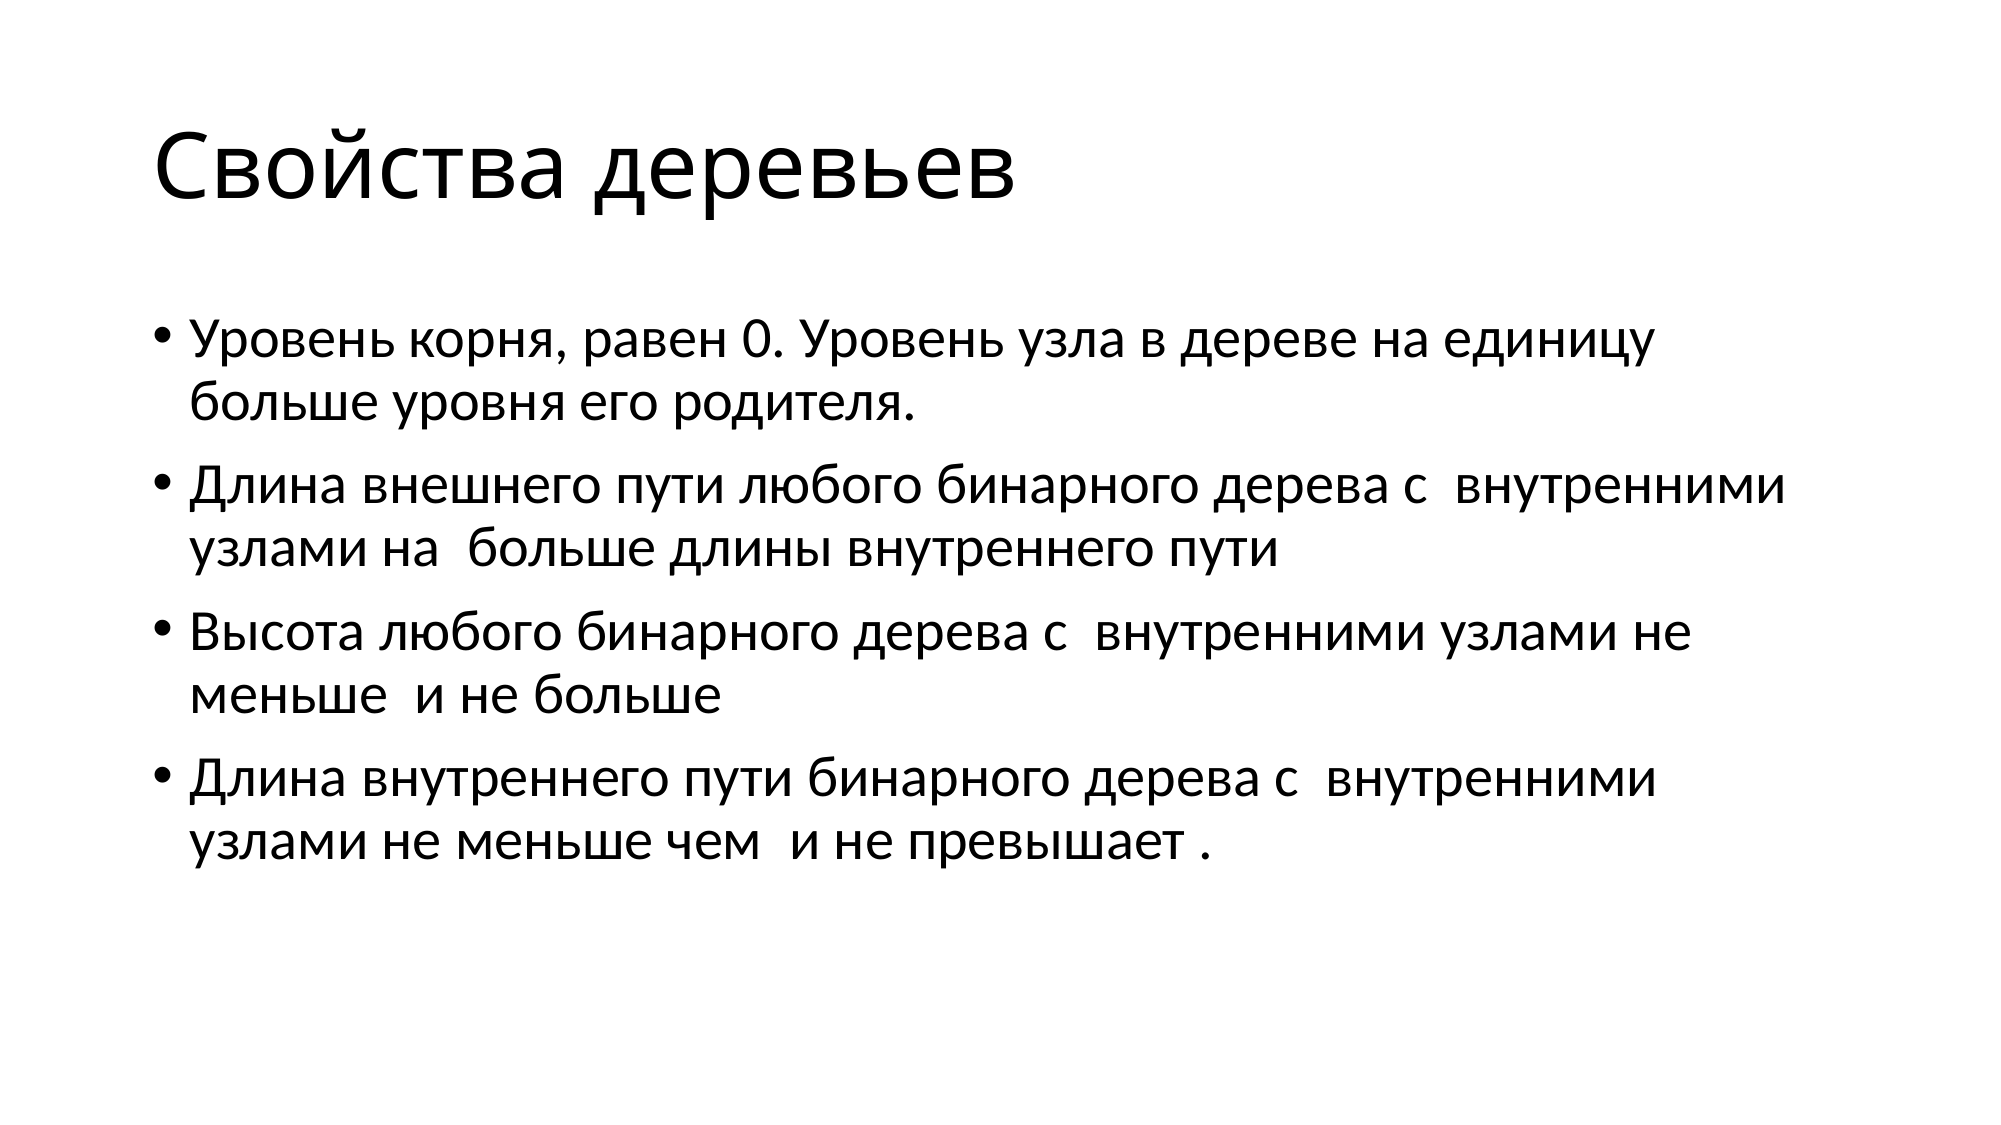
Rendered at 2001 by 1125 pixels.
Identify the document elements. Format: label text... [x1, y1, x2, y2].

title Свойства деревьев [137, 59, 1863, 278]
